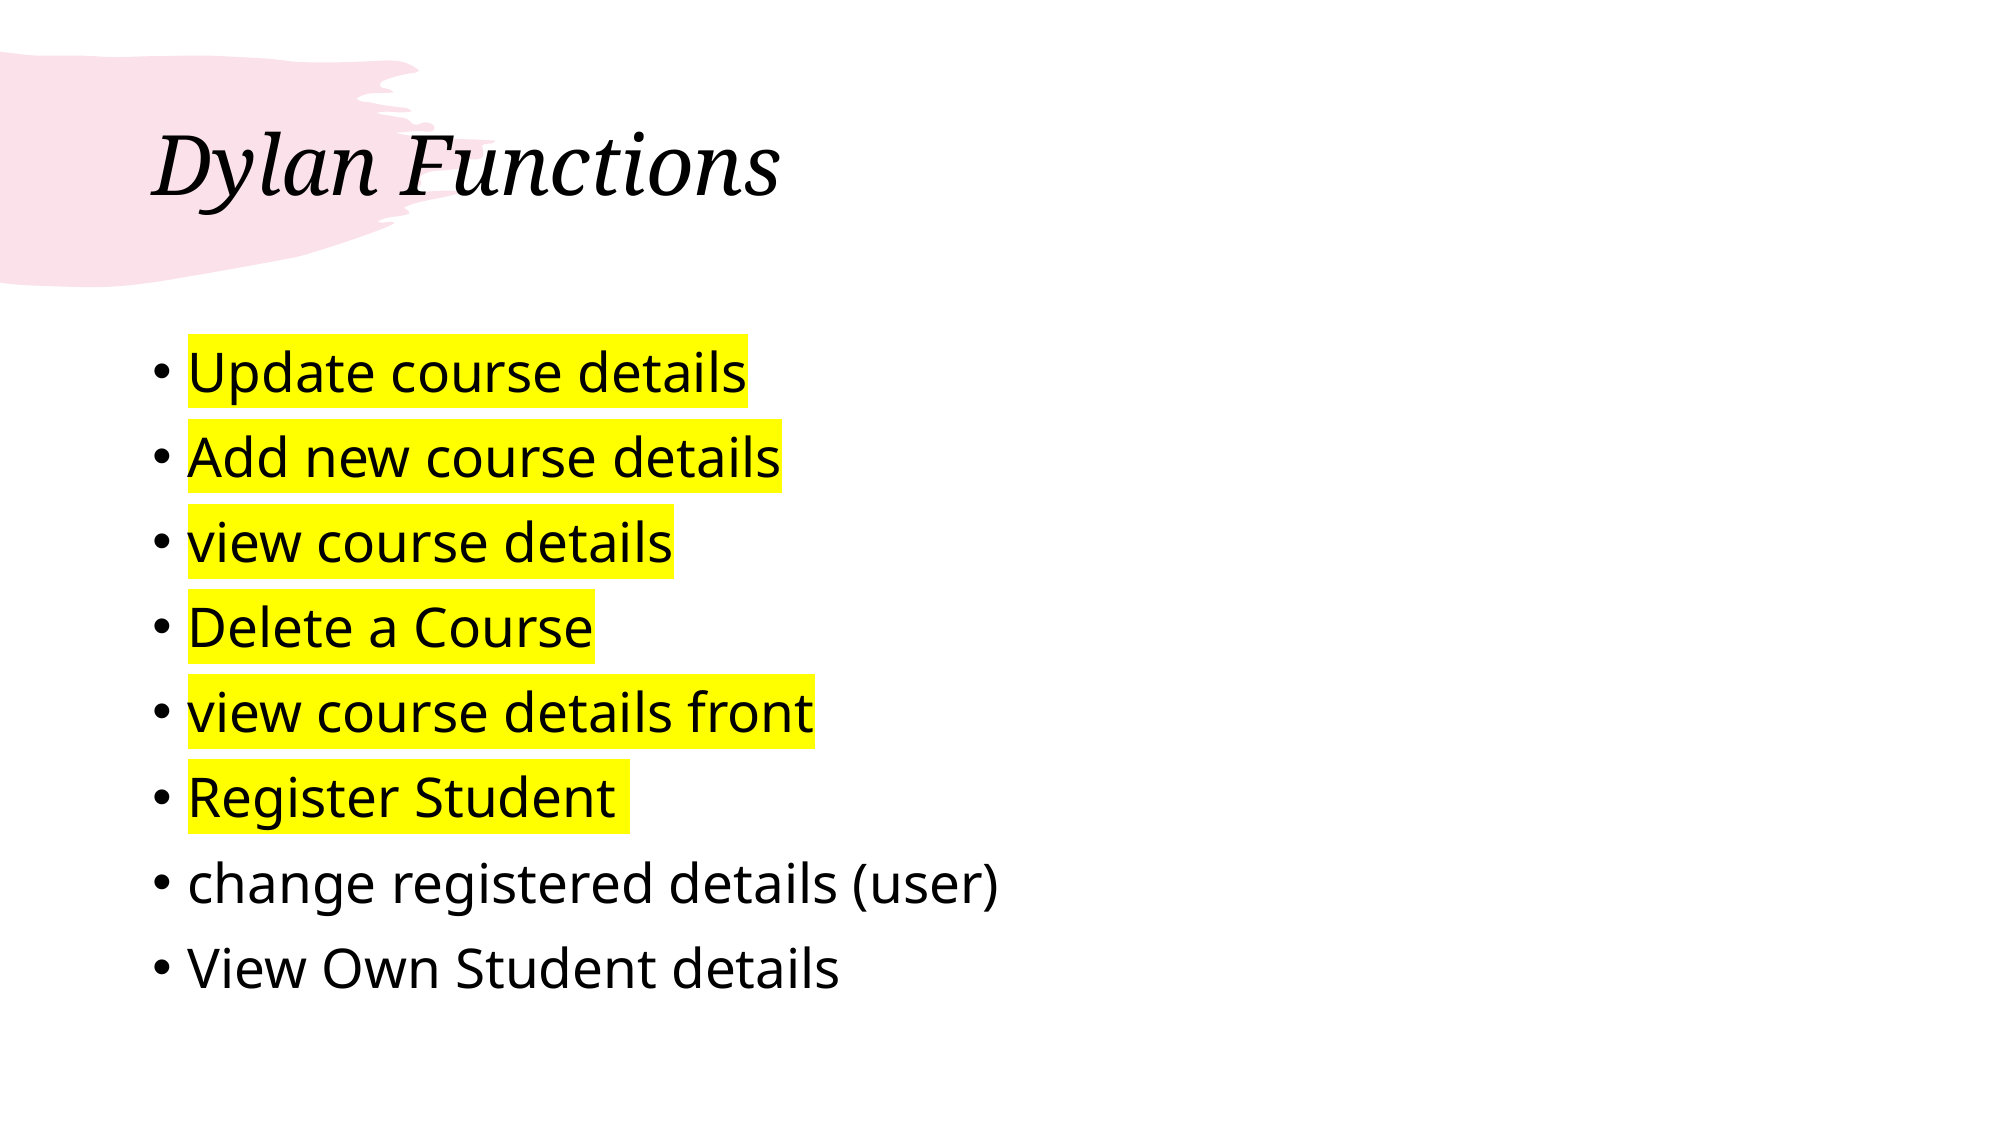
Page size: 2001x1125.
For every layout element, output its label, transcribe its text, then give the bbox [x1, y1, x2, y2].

list Update course details Add new course details view course details Delete a Course view course details front Register Student change registered details (user) View Own Student details [137, 329, 1863, 1013]
title Dylan Functions [137, 59, 1863, 278]
